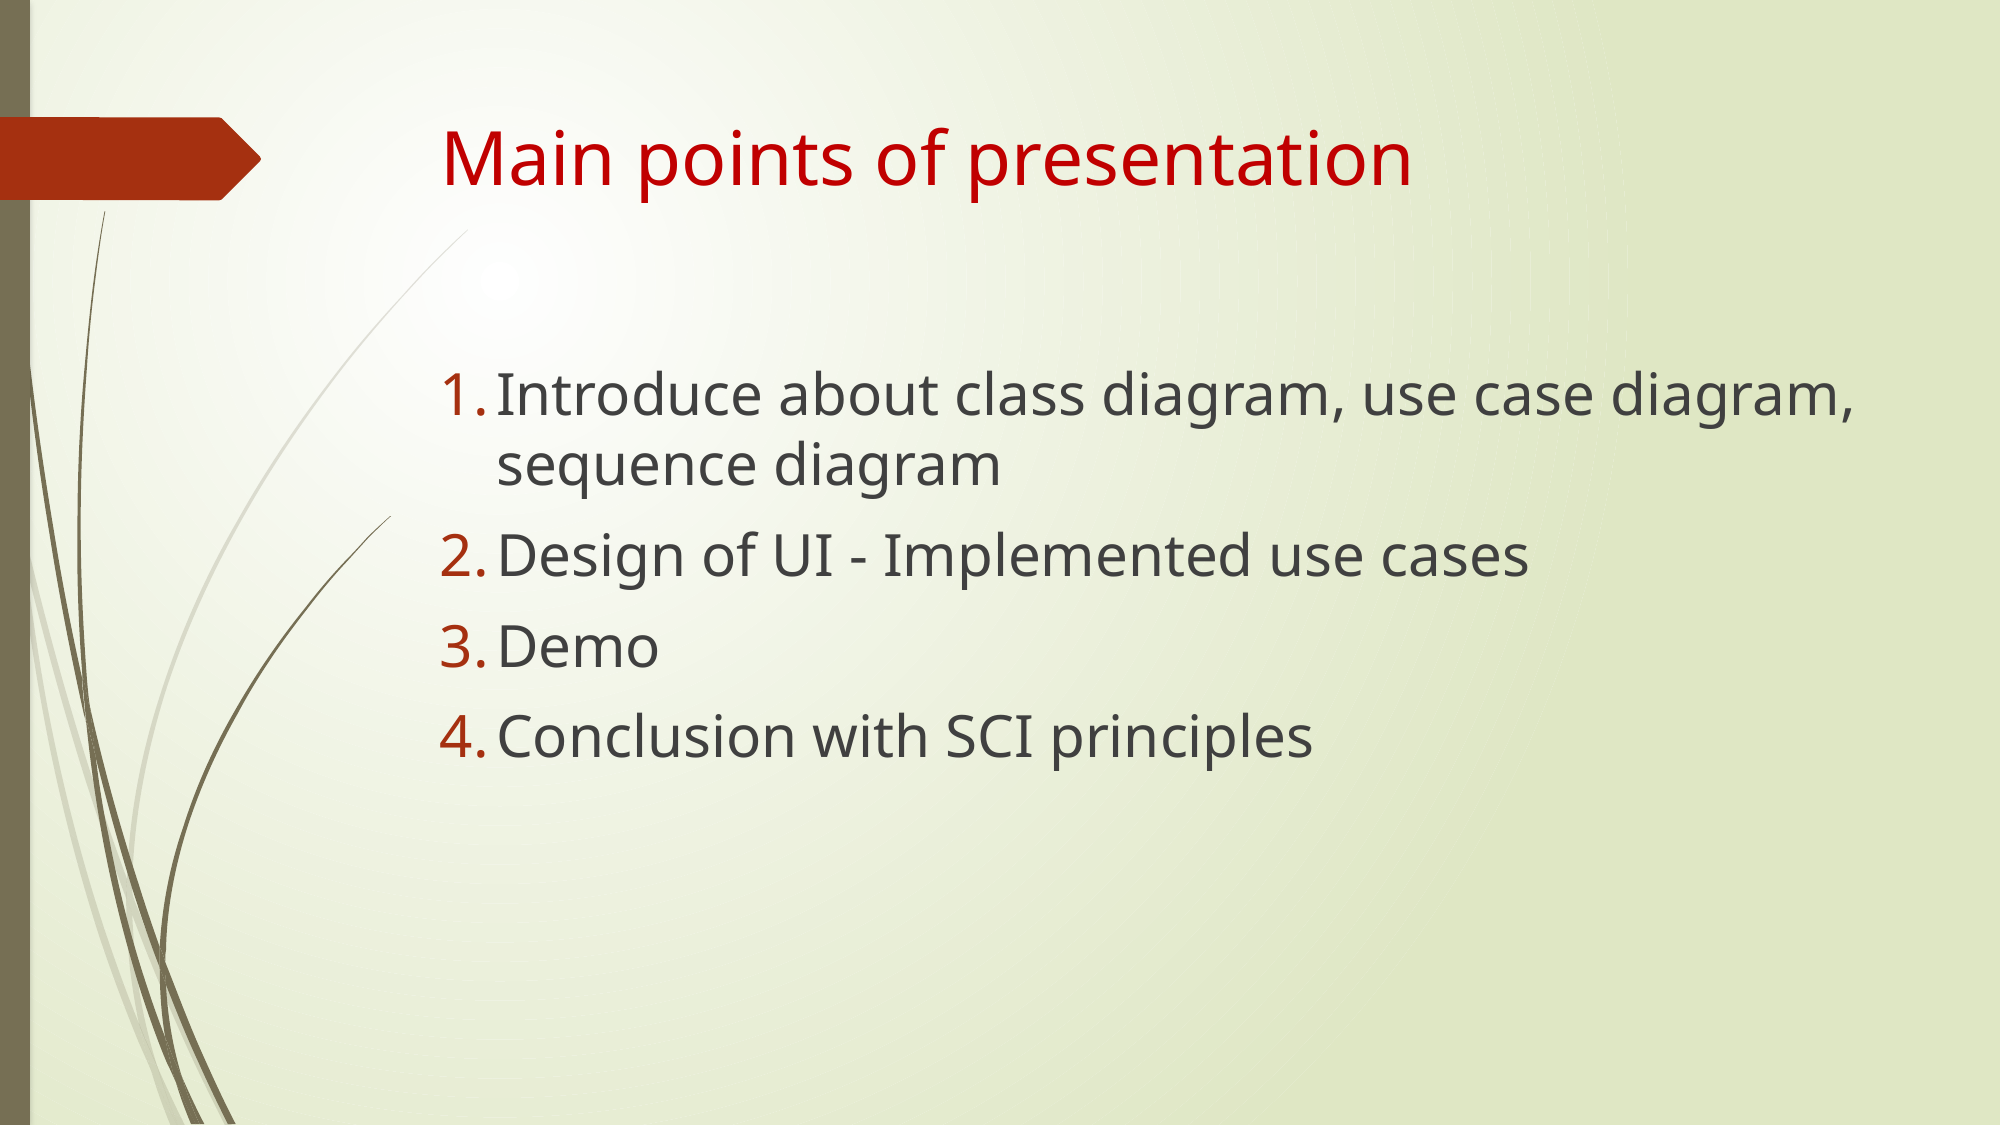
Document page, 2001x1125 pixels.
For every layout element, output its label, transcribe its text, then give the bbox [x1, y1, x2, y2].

list Introduce about class diagram, use case diagram, sequence diagram Design of UI - Implemented use cases Demo Conclusion with SCI principles [424, 350, 1888, 970]
title Main points of presentation [425, 102, 1888, 313]
